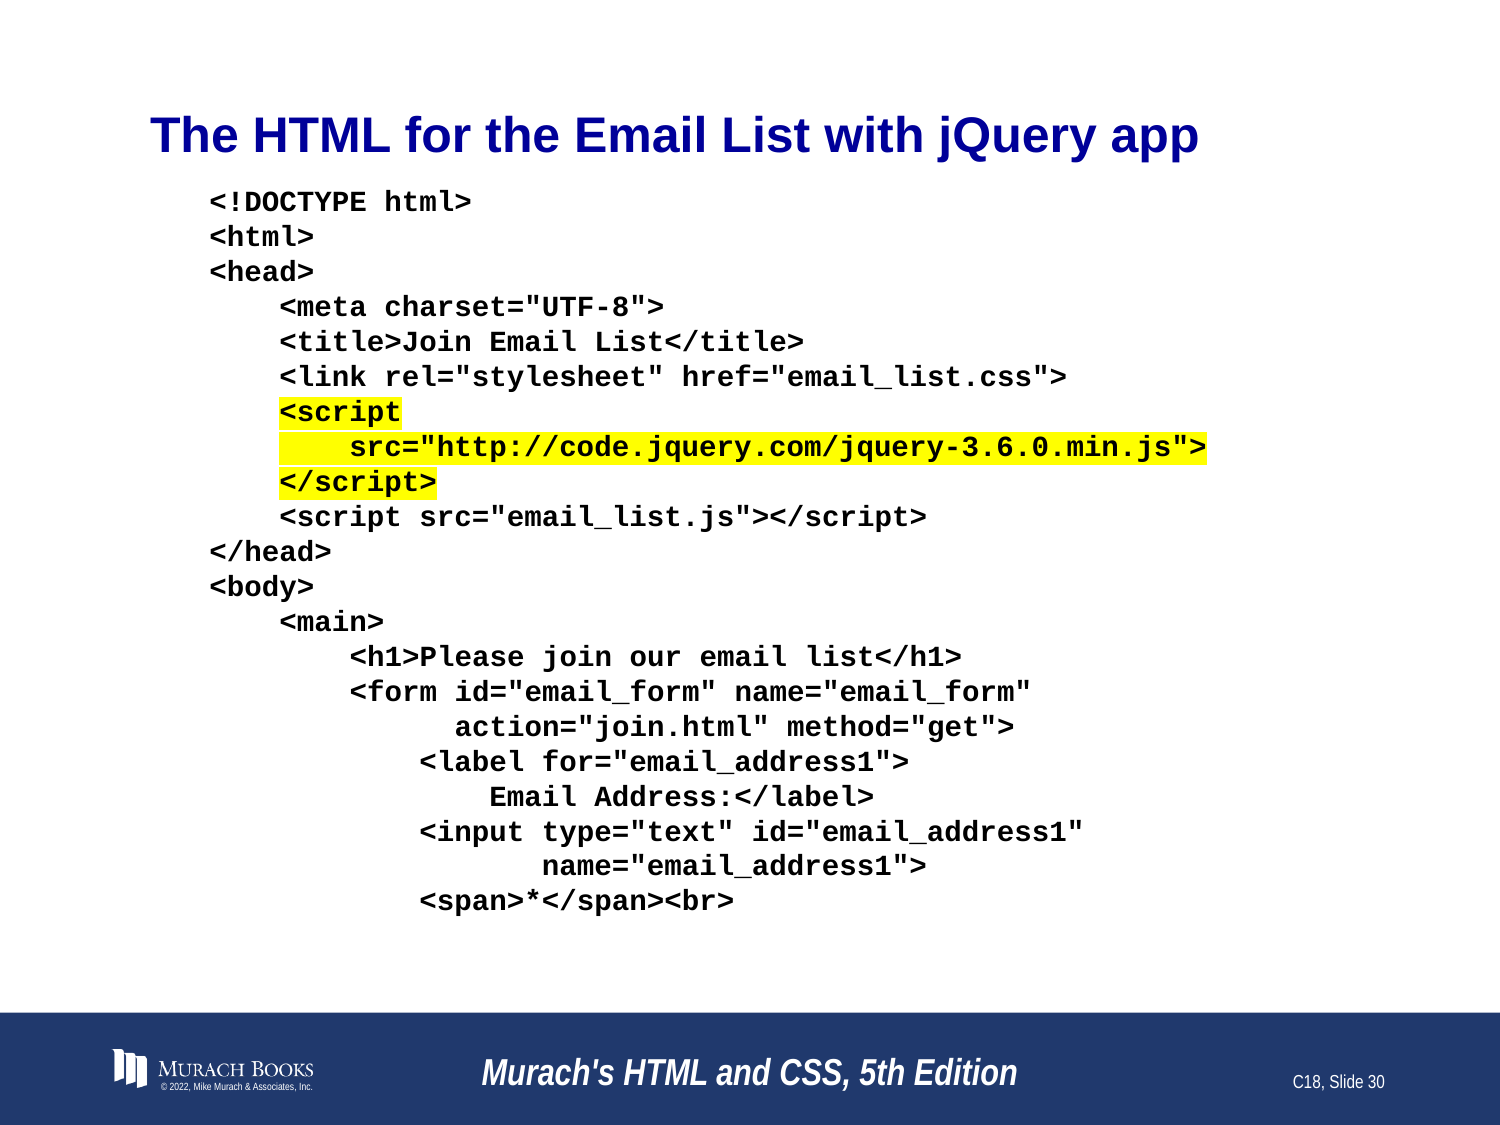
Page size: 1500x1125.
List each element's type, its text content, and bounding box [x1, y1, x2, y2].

list <!DOCTYPE html> <html> <head> <meta charset="UTF-8"> <title>Join Email List</title> <link rel="stylesheet" href="email_list.css"> <script src="http://code.jquery.com/jquery-3.6.0.min.js"> </script> <script src="email_list.js"></script> </head> <body> <main> <h1>Please join our email list</h1> <form id="email_form" name="email_form" action="join.html" method="get"> <label for="email_address1"> Email Address:</label> <input type="text" id="email_address1" name="email_address1"> <span>*</span><br> [137, 174, 1350, 975]
slide_number C18, Slide 30 [1087, 1025, 1400, 1100]
slide_number Murach's HTML and CSS, 5th Edition [463, 1025, 1050, 1100]
title The HTML for the Email List with jQuery app [150, 102, 1350, 164]
footer © 2022, Mike Murach & Associates, Inc. [12, 1025, 463, 1100]
